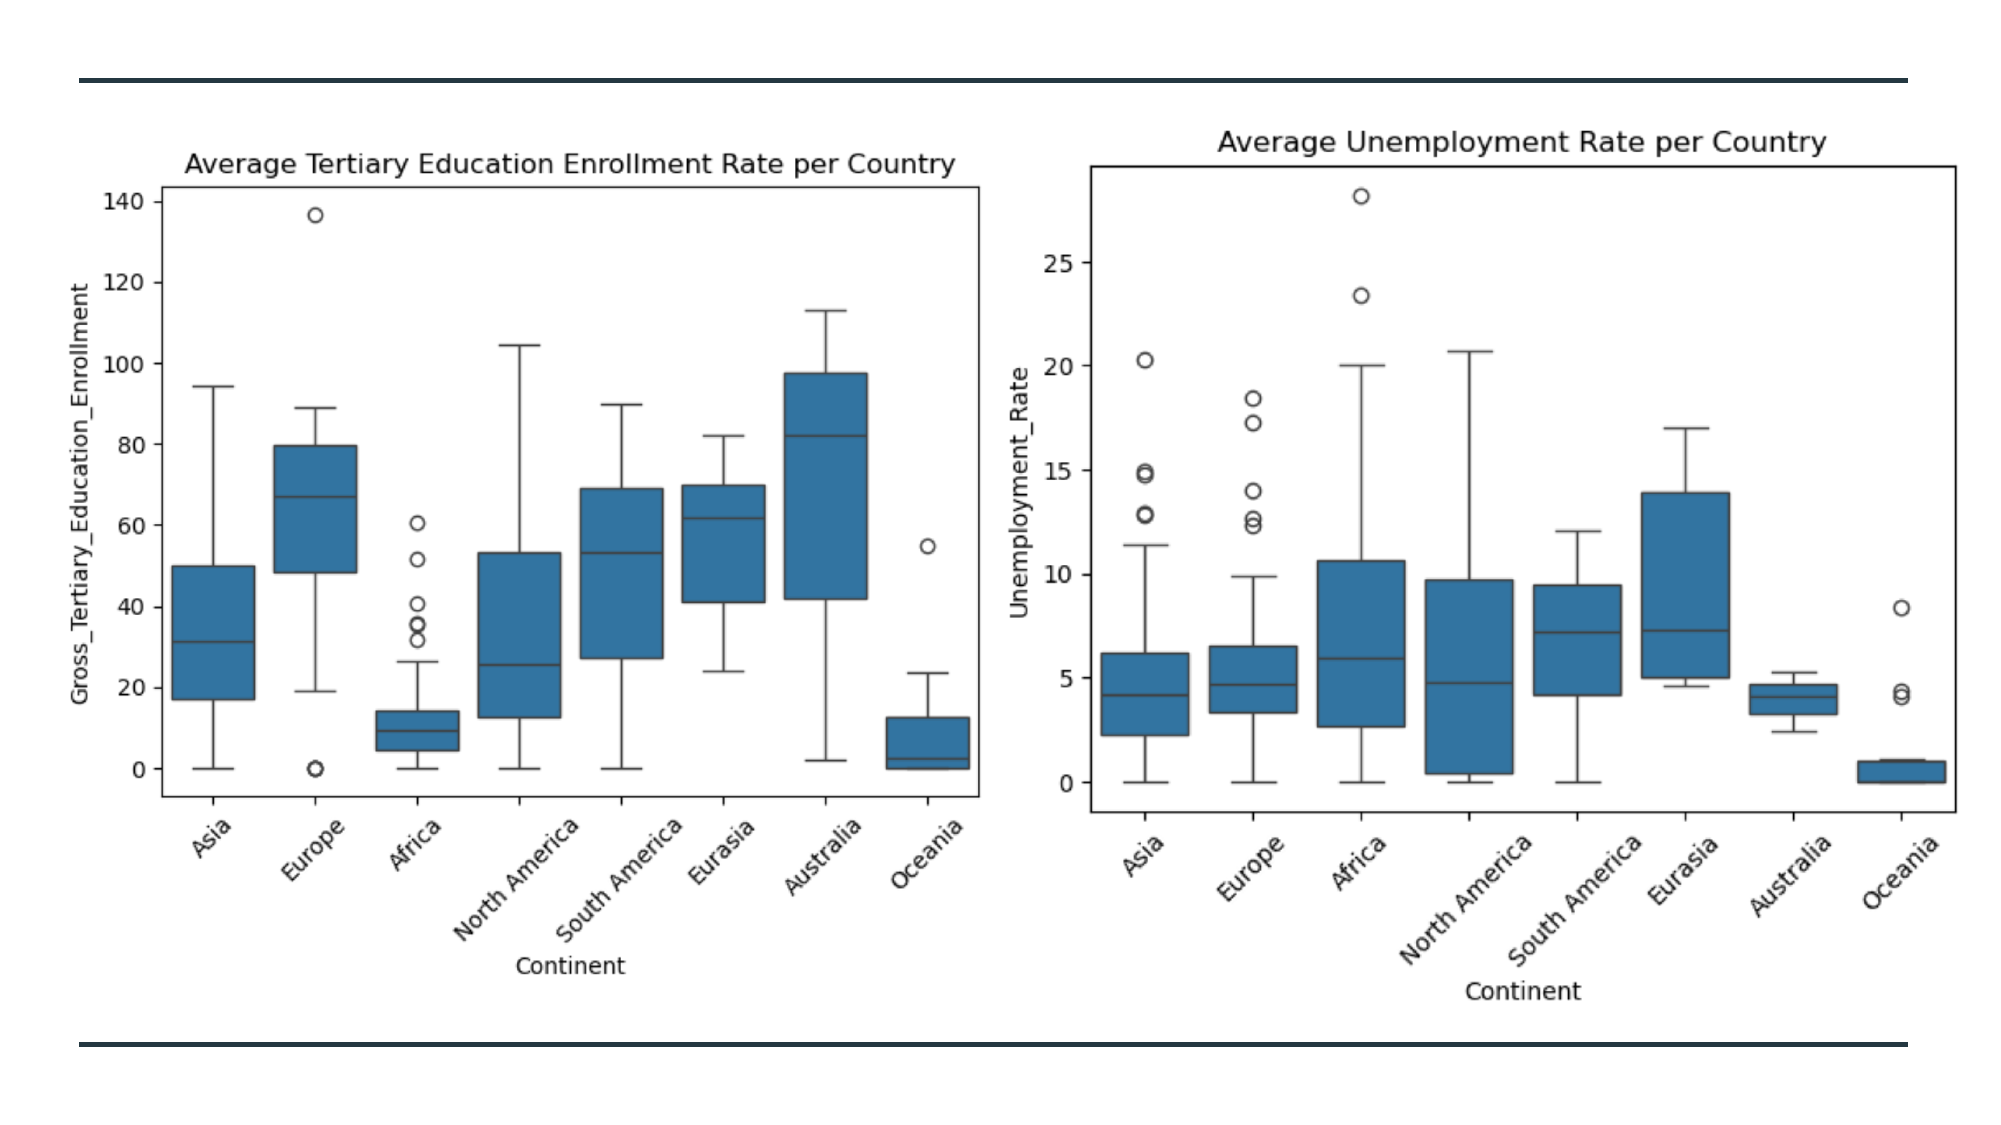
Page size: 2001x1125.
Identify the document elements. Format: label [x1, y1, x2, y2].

picture [62, 113, 1968, 1012]
